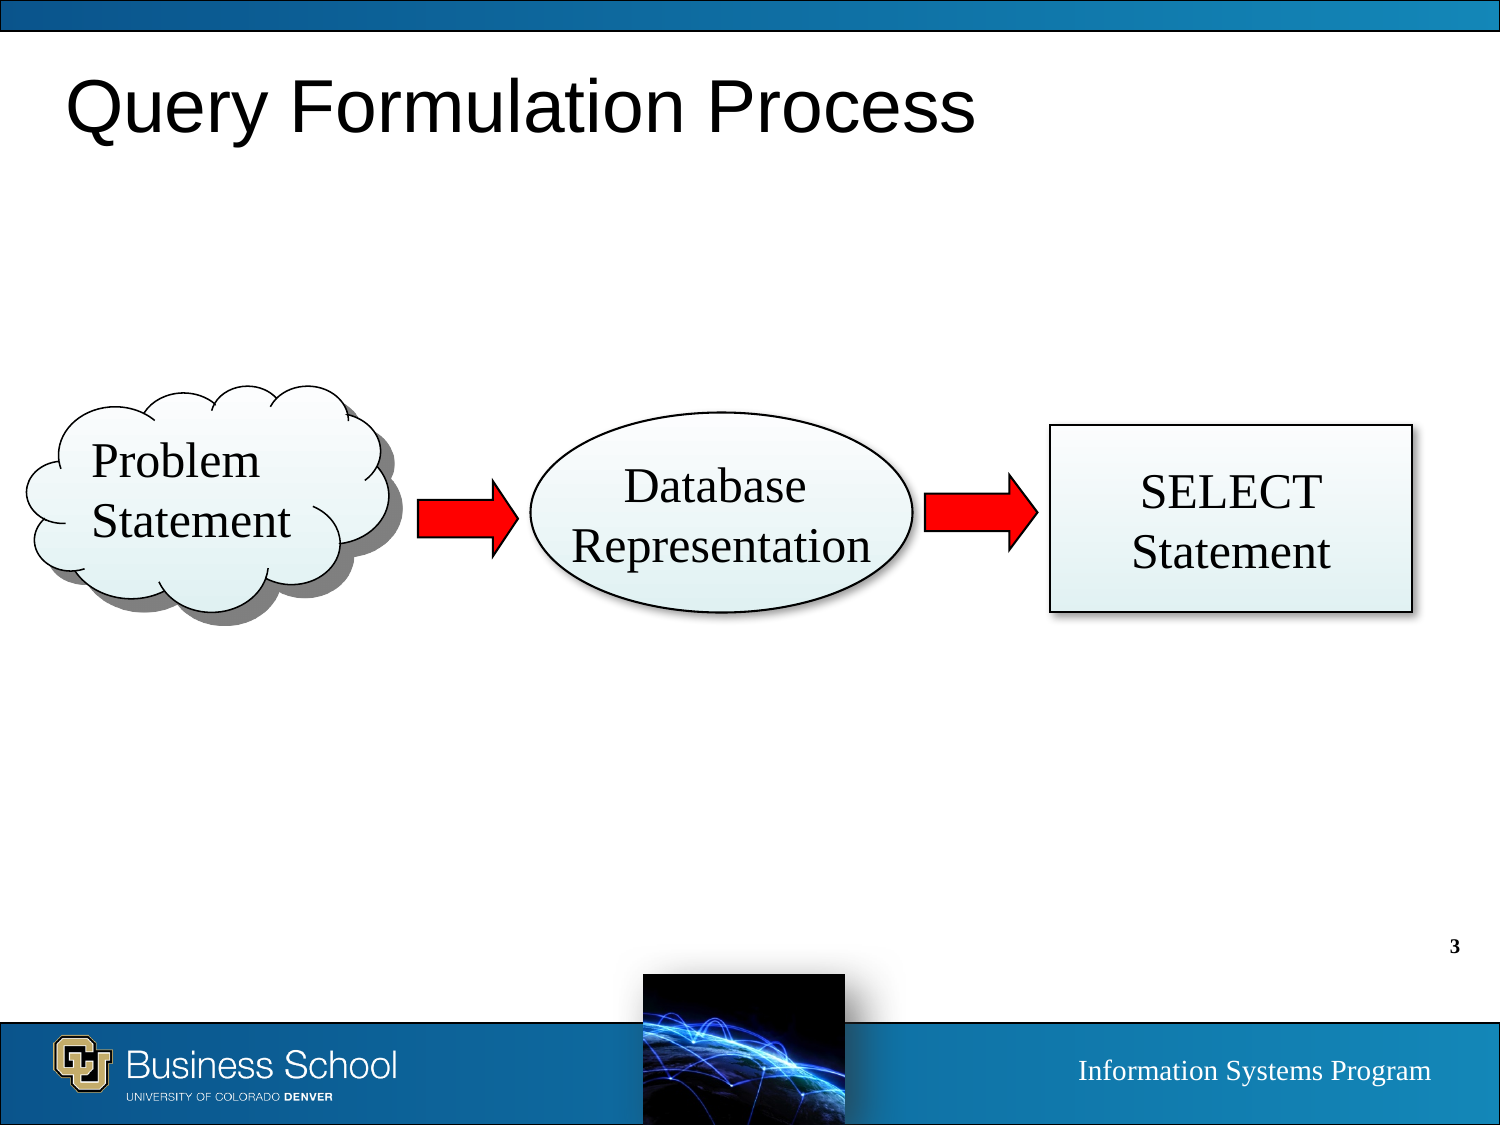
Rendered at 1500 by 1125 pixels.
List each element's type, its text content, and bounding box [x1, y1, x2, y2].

text_box [417, 481, 518, 557]
picture [643, 974, 845, 1125]
text_box Database Representation [530, 412, 913, 613]
text_box SELECT Statement [1049, 425, 1413, 613]
picture [53, 1034, 396, 1101]
text_box [924, 474, 1038, 550]
text_box Problem Statement [26, 386, 389, 613]
title Query Formulation Process [49, 49, 1426, 163]
